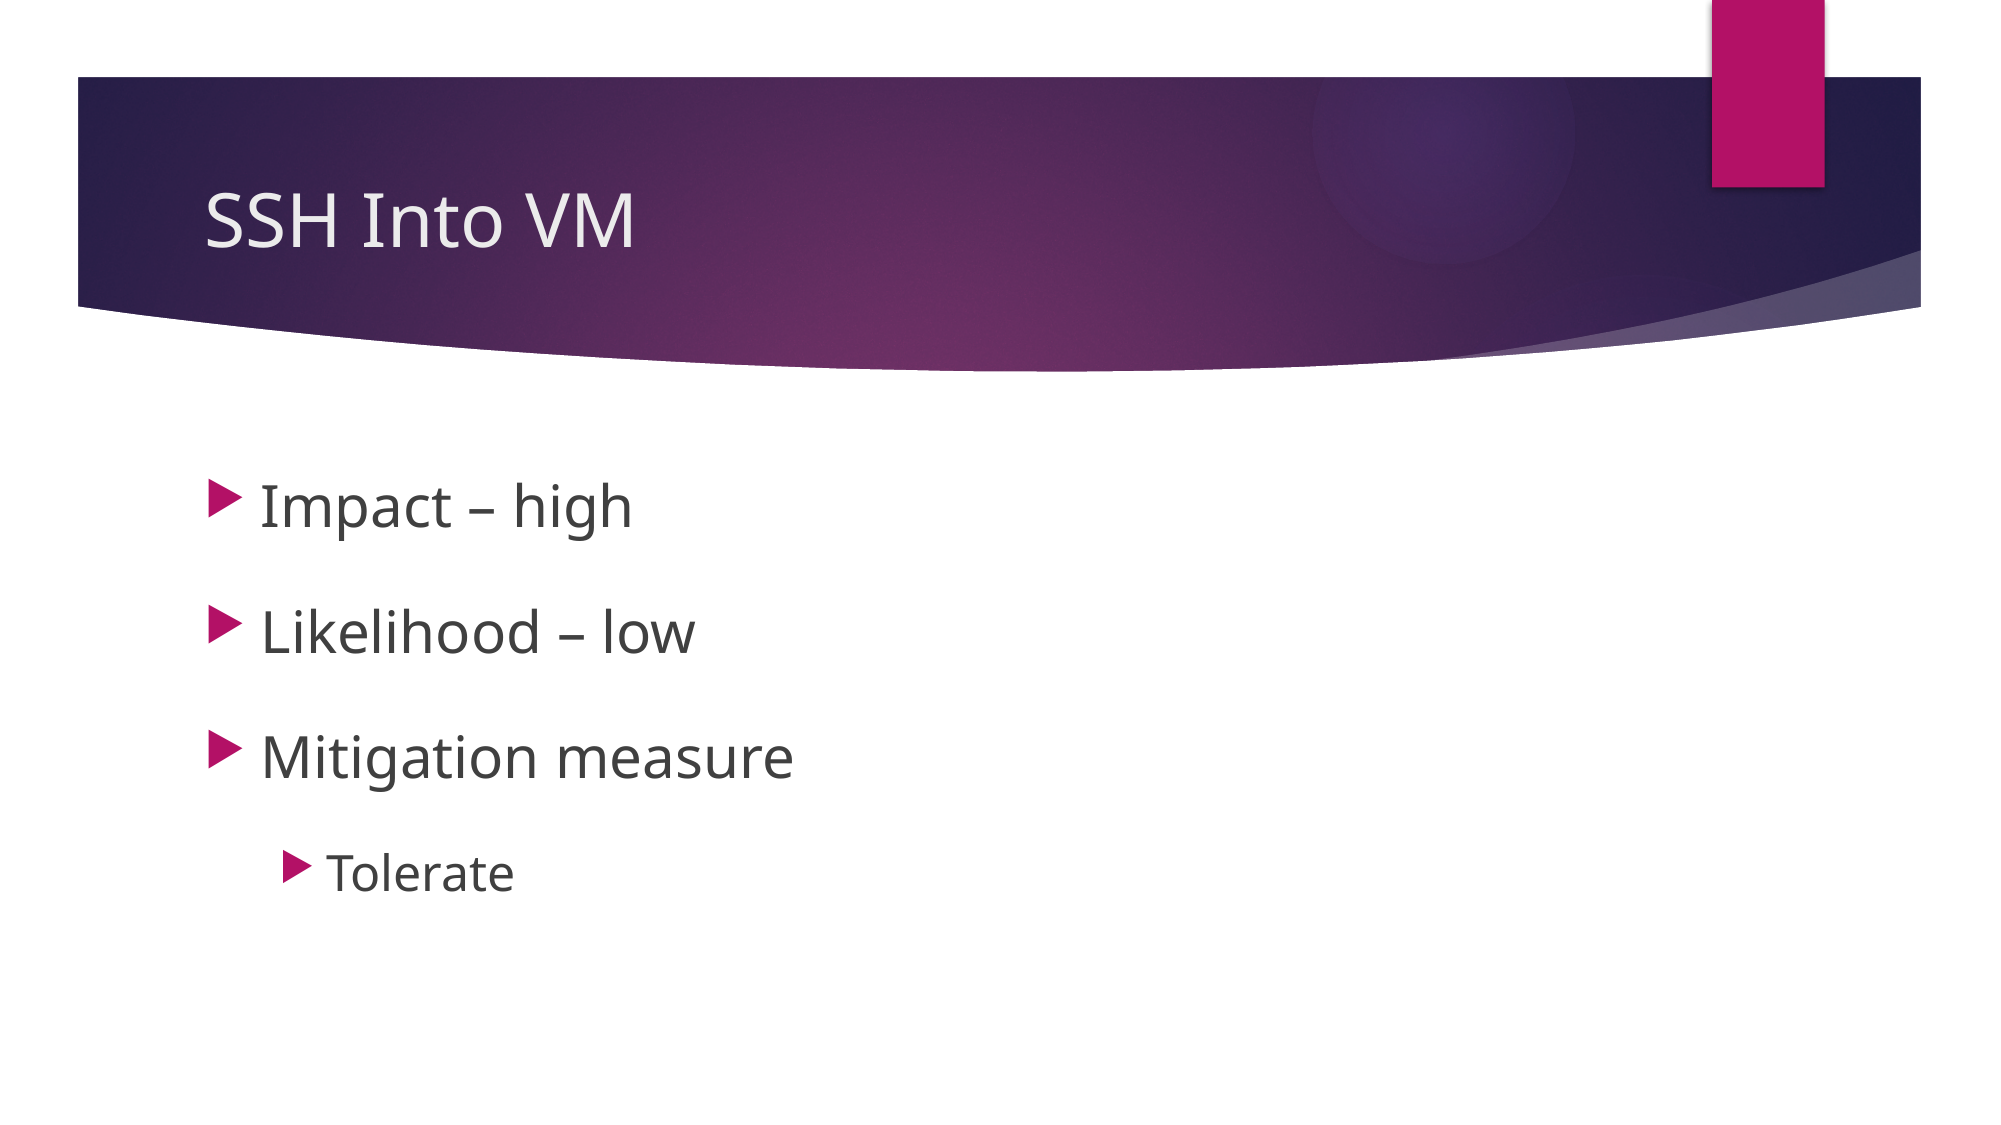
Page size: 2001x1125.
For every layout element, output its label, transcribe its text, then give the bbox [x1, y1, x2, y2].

title SSH Into VM [189, 159, 1627, 276]
list Impact – high Likelihood – low Mitigation measure Tolerate [189, 427, 1638, 988]
